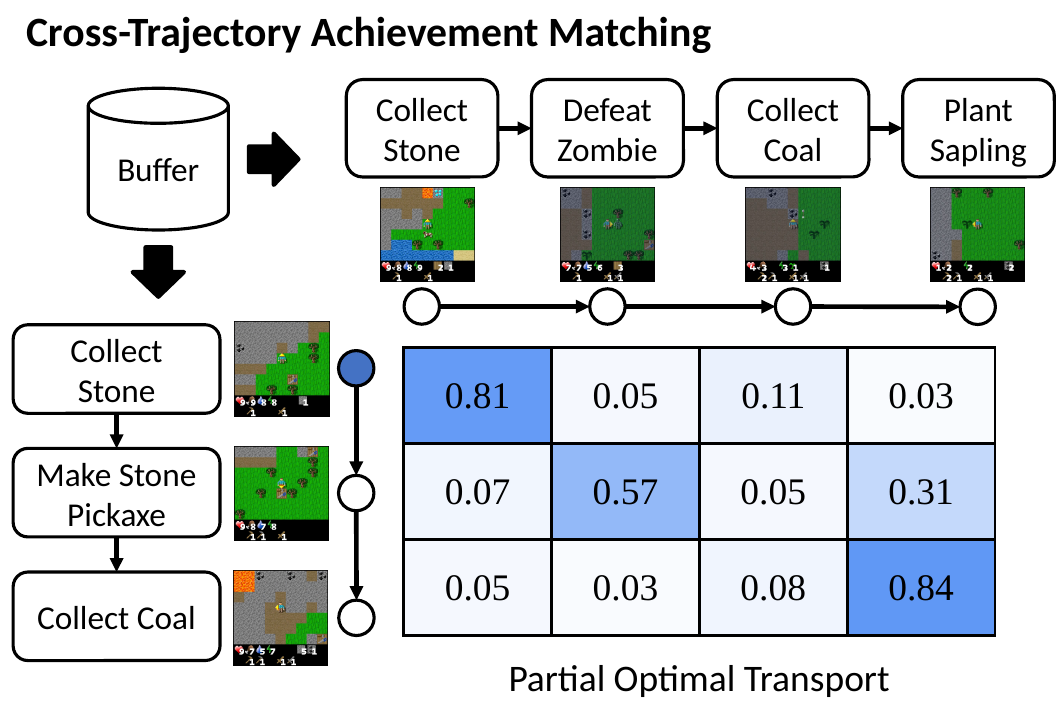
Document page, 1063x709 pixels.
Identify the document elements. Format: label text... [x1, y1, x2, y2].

table_cell 0.03 [553, 541, 698, 634]
text_box Buffer [86, 86, 231, 233]
text_box [587, 291, 627, 327]
text_box Plant Sapling [900, 77, 1057, 180]
text_box [958, 291, 998, 327]
text_box [773, 291, 813, 327]
table_cell 0.57 [553, 445, 698, 538]
text_box Partial Optimal Transport [393, 646, 1006, 707]
picture [233, 445, 329, 541]
text_box Collect Stone [11, 322, 223, 416]
table_cell 0.08 [701, 541, 846, 634]
text_box Defeat Zombie [529, 77, 686, 180]
text_box [336, 473, 377, 513]
picture [745, 186, 841, 282]
text_box Cross-Trajectory Achievement Matching [0, 0, 755, 62]
text_box Collect Stone [344, 77, 501, 180]
text_box [336, 348, 377, 388]
table_cell 0.07 [405, 445, 550, 538]
text_box [401, 291, 442, 327]
table_header 0.03 [849, 349, 994, 442]
table_cell 0.05 [405, 541, 550, 634]
table_header 0.11 [701, 349, 846, 442]
text_box Make Stone Pickaxe [11, 446, 223, 540]
text_box Collect Coal [11, 569, 223, 663]
picture [930, 186, 1026, 282]
table_header 0.05 [553, 349, 698, 442]
picture [379, 186, 475, 282]
text_box [246, 131, 301, 187]
table_header 0.81 [405, 349, 550, 442]
table_cell 0.84 [849, 541, 994, 634]
picture [232, 570, 328, 666]
text_box Collect Coal [715, 77, 872, 180]
text_box [336, 598, 377, 638]
table_cell 0.31 [849, 445, 994, 538]
picture [559, 186, 655, 282]
text_box [130, 245, 186, 299]
picture [234, 321, 330, 417]
table_cell 0.05 [701, 445, 846, 538]
